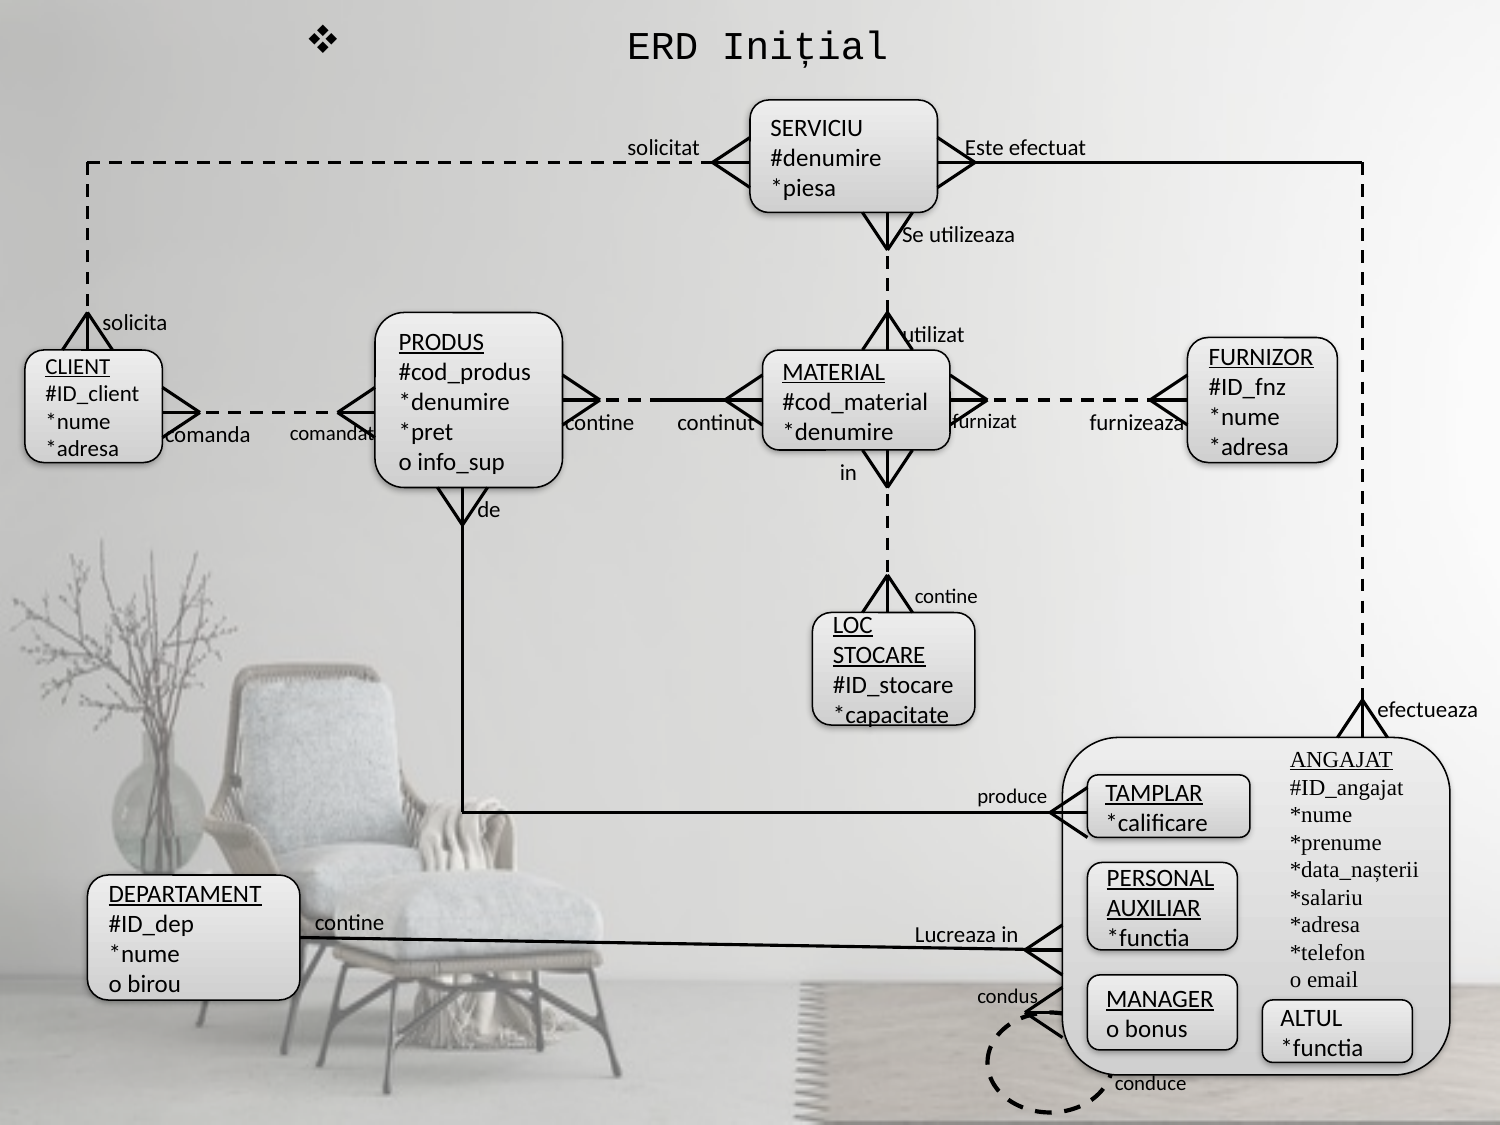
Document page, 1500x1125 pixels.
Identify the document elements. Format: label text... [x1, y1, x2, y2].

text_box DEPARTAMENT #ID_dep *nume o birou [86, 874, 301, 1001]
text_box PRODUS #cod_produs *denumire *pret o info_sup [374, 311, 564, 489]
text_box utilizat [910, 312, 988, 355]
text_box [1061, 736, 1451, 1076]
title ERD Inițial [75, 12, 1425, 75]
text_box solicitat [612, 125, 738, 161]
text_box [868, 305, 907, 357]
text_box comandat [275, 412, 400, 453]
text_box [868, 568, 907, 619]
text_box efectueaza [1366, 687, 1500, 730]
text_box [712, 137, 751, 188]
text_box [724, 374, 763, 426]
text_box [299, 937, 1019, 951]
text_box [562, 374, 601, 426]
text_box continut [662, 399, 788, 443]
text_box ALTUL *functia [1261, 999, 1414, 1064]
text_box LOC STOCARE #ID_stocare *capacitate [811, 611, 976, 726]
text_box MATERIAL #cod_material *denumire [761, 349, 951, 451]
text_box contine [910, 575, 1013, 615]
text_box Este efectuat [949, 125, 1113, 161]
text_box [1024, 987, 1063, 1038]
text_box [937, 137, 976, 188]
text_box de [485, 487, 525, 530]
text_box SERVICIU #denumire *piesa [749, 99, 939, 214]
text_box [1024, 924, 1063, 976]
text_box conduce [1100, 1062, 1213, 1103]
text_box Lucreaza in [899, 912, 1038, 935]
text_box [1343, 693, 1382, 745]
text_box CLIENT #ID_client *nume *adresa [24, 349, 164, 464]
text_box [868, 206, 907, 257]
text_box solicita [91, 299, 188, 343]
text_box PERSONAL AUXILIAR *functia [1086, 861, 1239, 951]
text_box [337, 387, 376, 438]
text_box furnizat [937, 399, 1038, 440]
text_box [162, 387, 201, 438]
text_box contine [549, 399, 650, 443]
text_box Se utilizeaza [910, 212, 1038, 255]
text_box furnizeaza [1074, 399, 1213, 443]
text_box comanda [150, 412, 275, 455]
text_box MANAGER o bonus [1086, 974, 1239, 1051]
text_box ANGAJAT #ID_angajat *nume *prenume *data_nașterii *salariu *adresa *telefon o email [1274, 737, 1438, 1000]
text_box FURNIZOR #ID_fnz *nume *adresa [1186, 336, 1339, 464]
text_box condus [962, 975, 1024, 1015]
text_box produce [962, 774, 1075, 811]
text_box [68, 305, 107, 357]
text_box in [824, 450, 863, 493]
text_box [985, 1019, 1100, 1115]
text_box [949, 374, 988, 426]
text_box TAMPLAR *calificare [1086, 774, 1251, 839]
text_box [868, 443, 907, 494]
text_box contine [300, 900, 400, 936]
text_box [1049, 787, 1088, 838]
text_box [443, 480, 482, 532]
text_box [1149, 374, 1188, 426]
